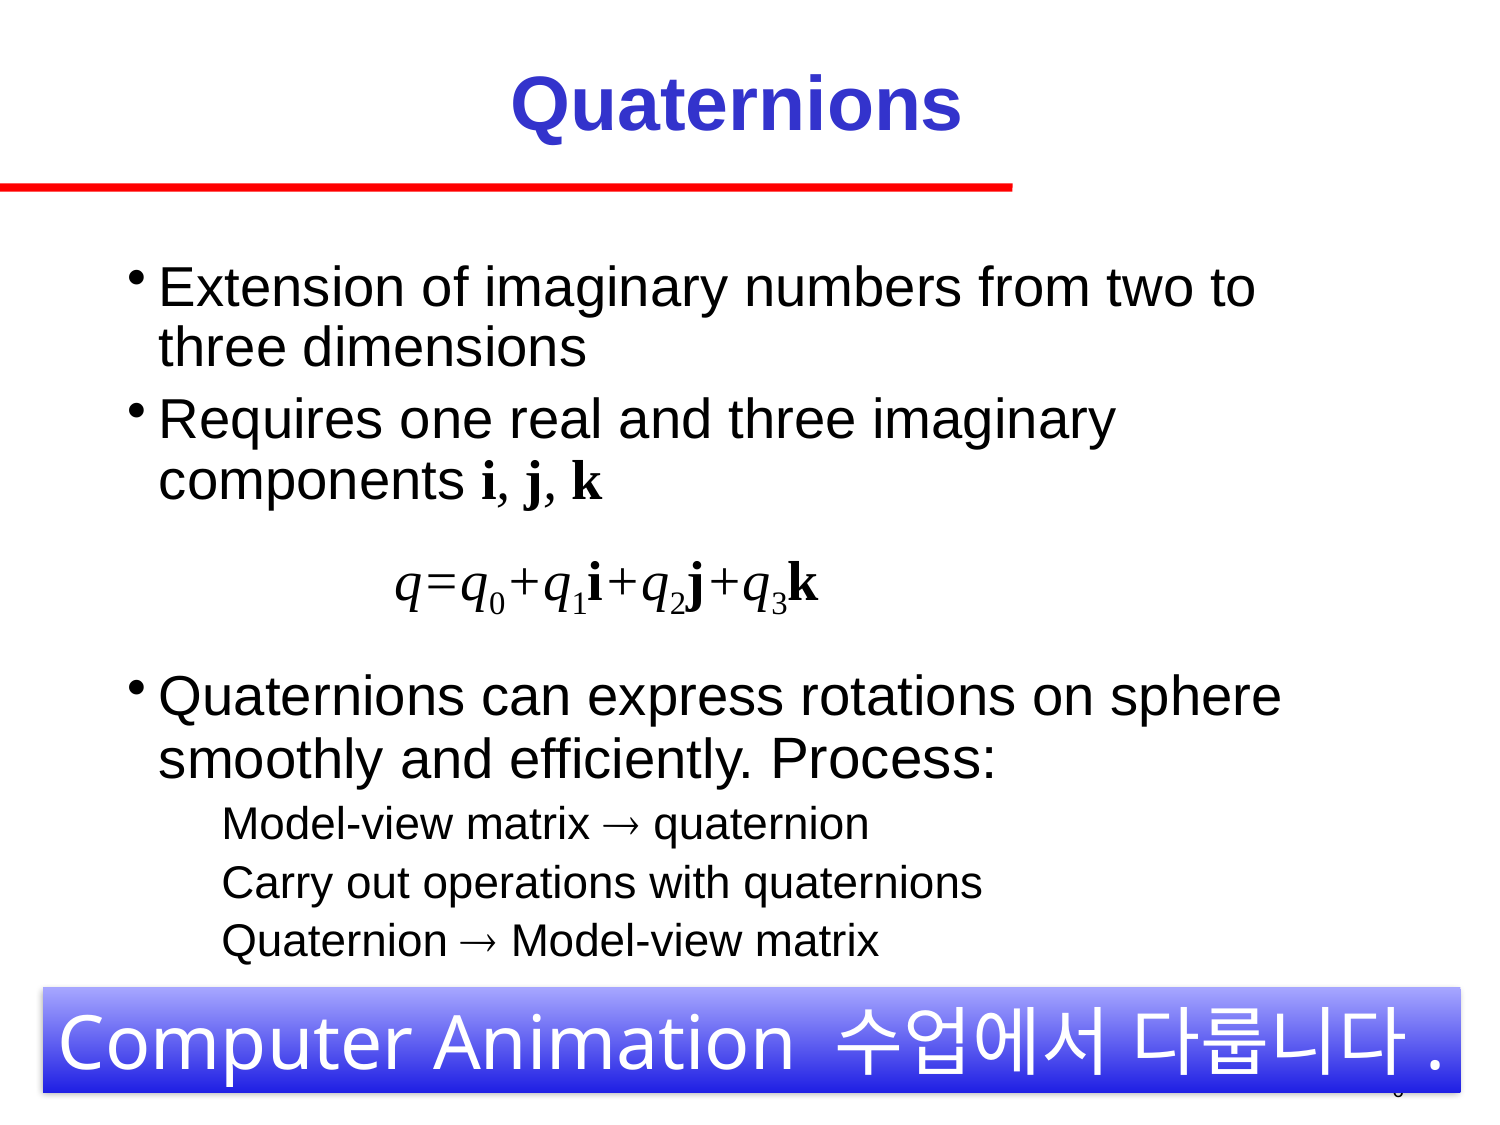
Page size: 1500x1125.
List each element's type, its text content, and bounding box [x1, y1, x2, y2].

title Quaternions [0, 12, 1475, 188]
text_box q=q0+q1i+q2j+q3k [379, 537, 834, 622]
list Extension of imaginary numbers from two to three dimensions Requires one real and three imaginary components i, j, k Quaternions can express rotations on sphere smoothly and efficiently. Process: Model-view matrix  quaternion Carry out operations with quaternions Quaternion  Model-view matrix [112, 249, 1388, 985]
text_box Computer Animation 수업에서 다룹니다. [43, 987, 1461, 1093]
